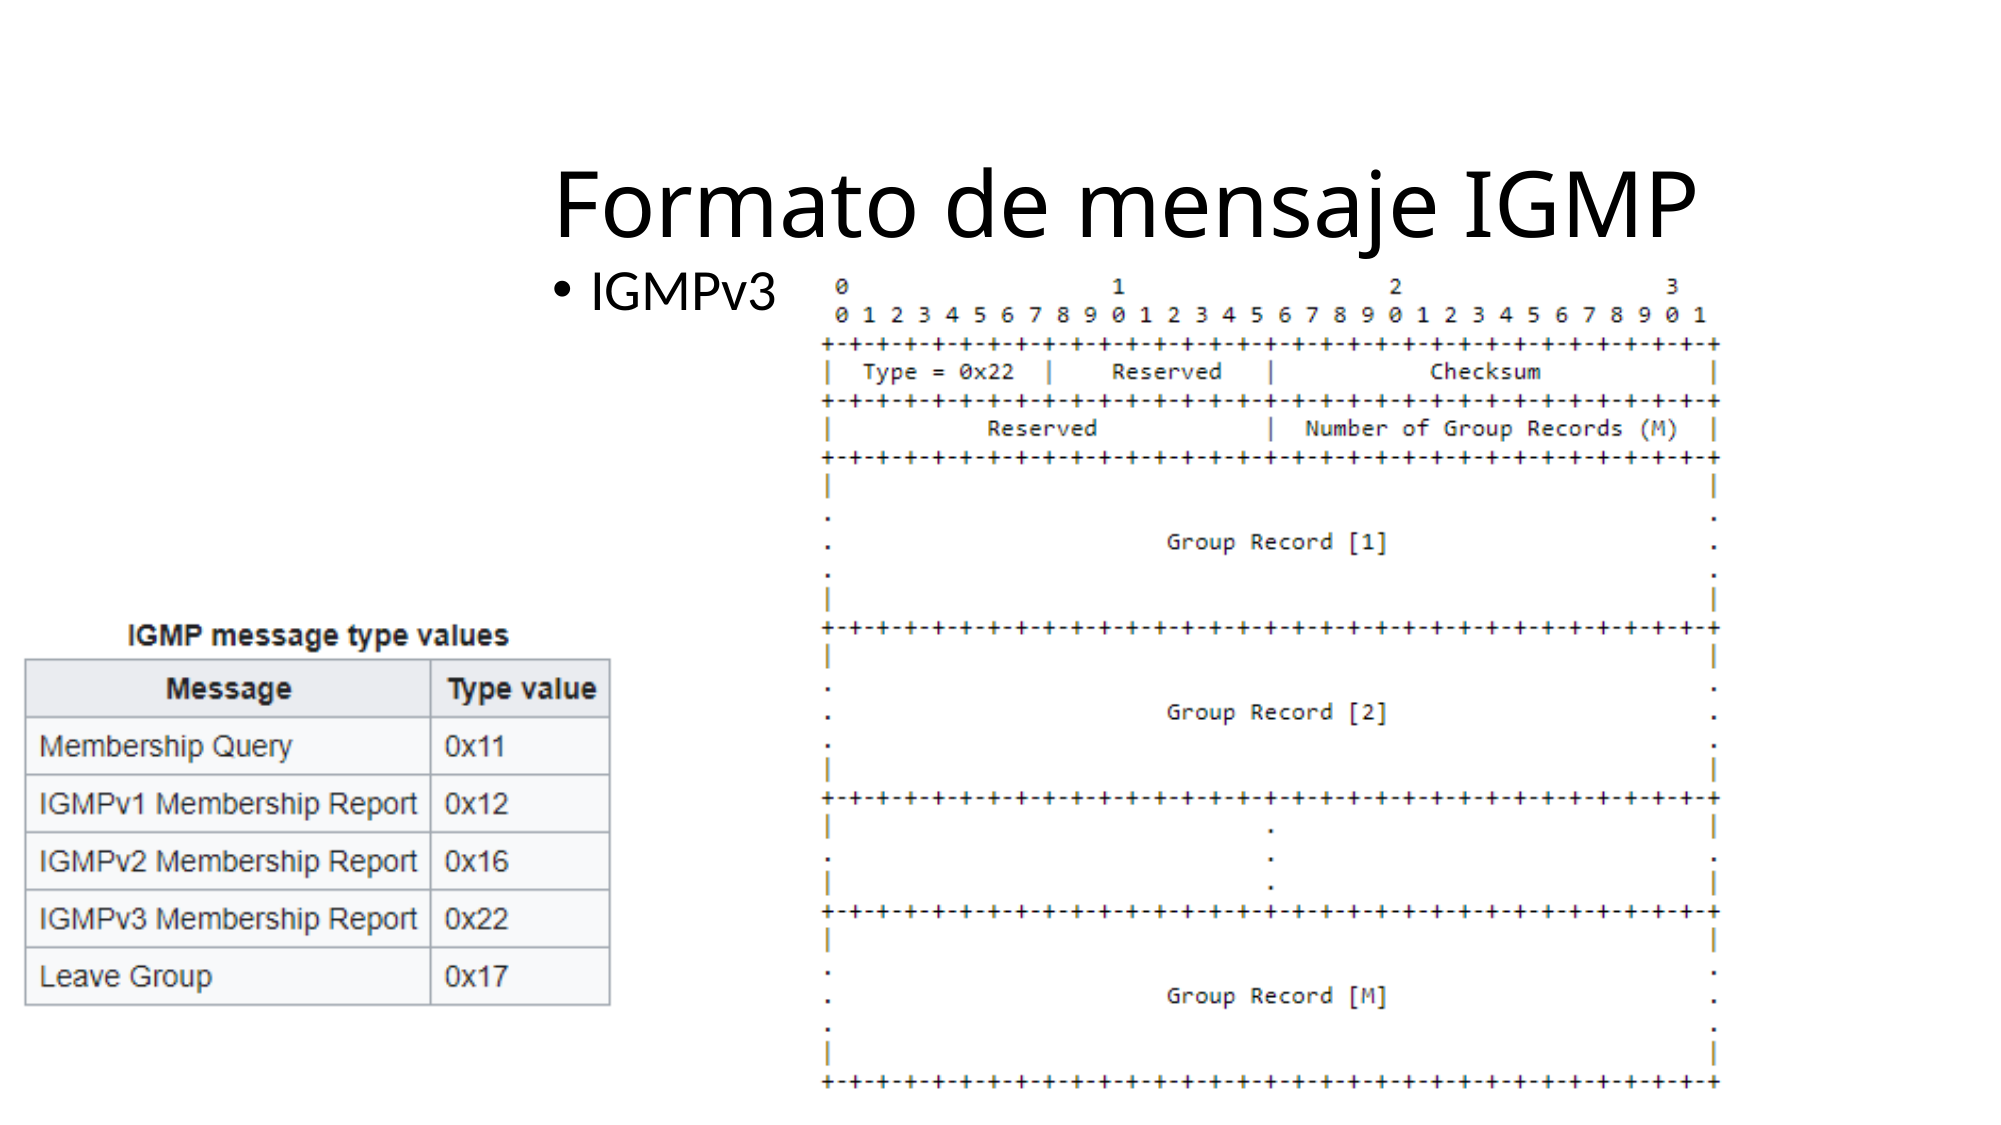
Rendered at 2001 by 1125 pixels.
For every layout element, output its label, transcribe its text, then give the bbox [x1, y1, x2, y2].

picture [816, 266, 1739, 1102]
list IGMPv3 [537, 252, 2000, 873]
picture [10, 610, 622, 1015]
title Formato de mensaje IGMP [537, 102, 2000, 252]
